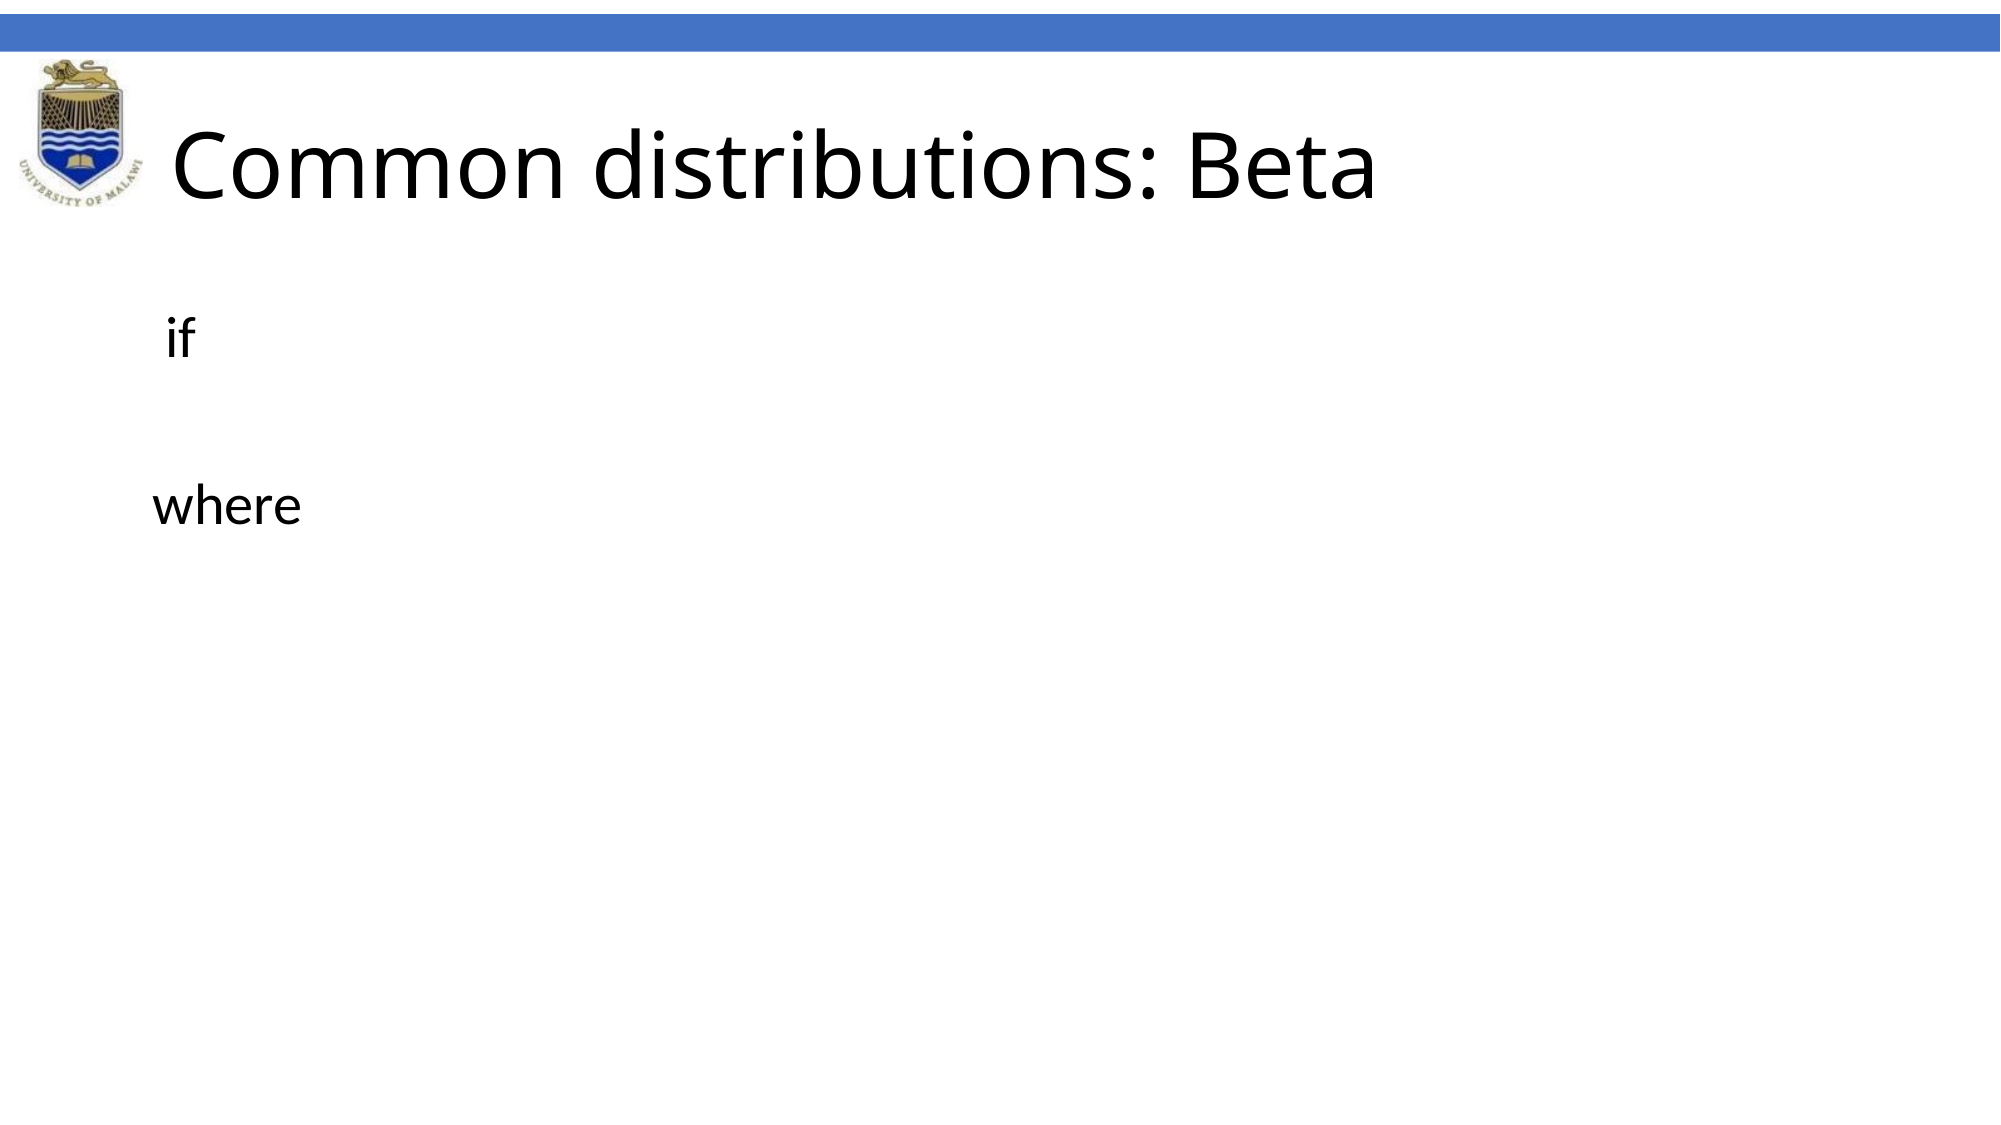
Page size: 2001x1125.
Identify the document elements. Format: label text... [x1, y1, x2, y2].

picture [19, 59, 143, 207]
title Common distributions: Beta [155, 59, 1851, 278]
